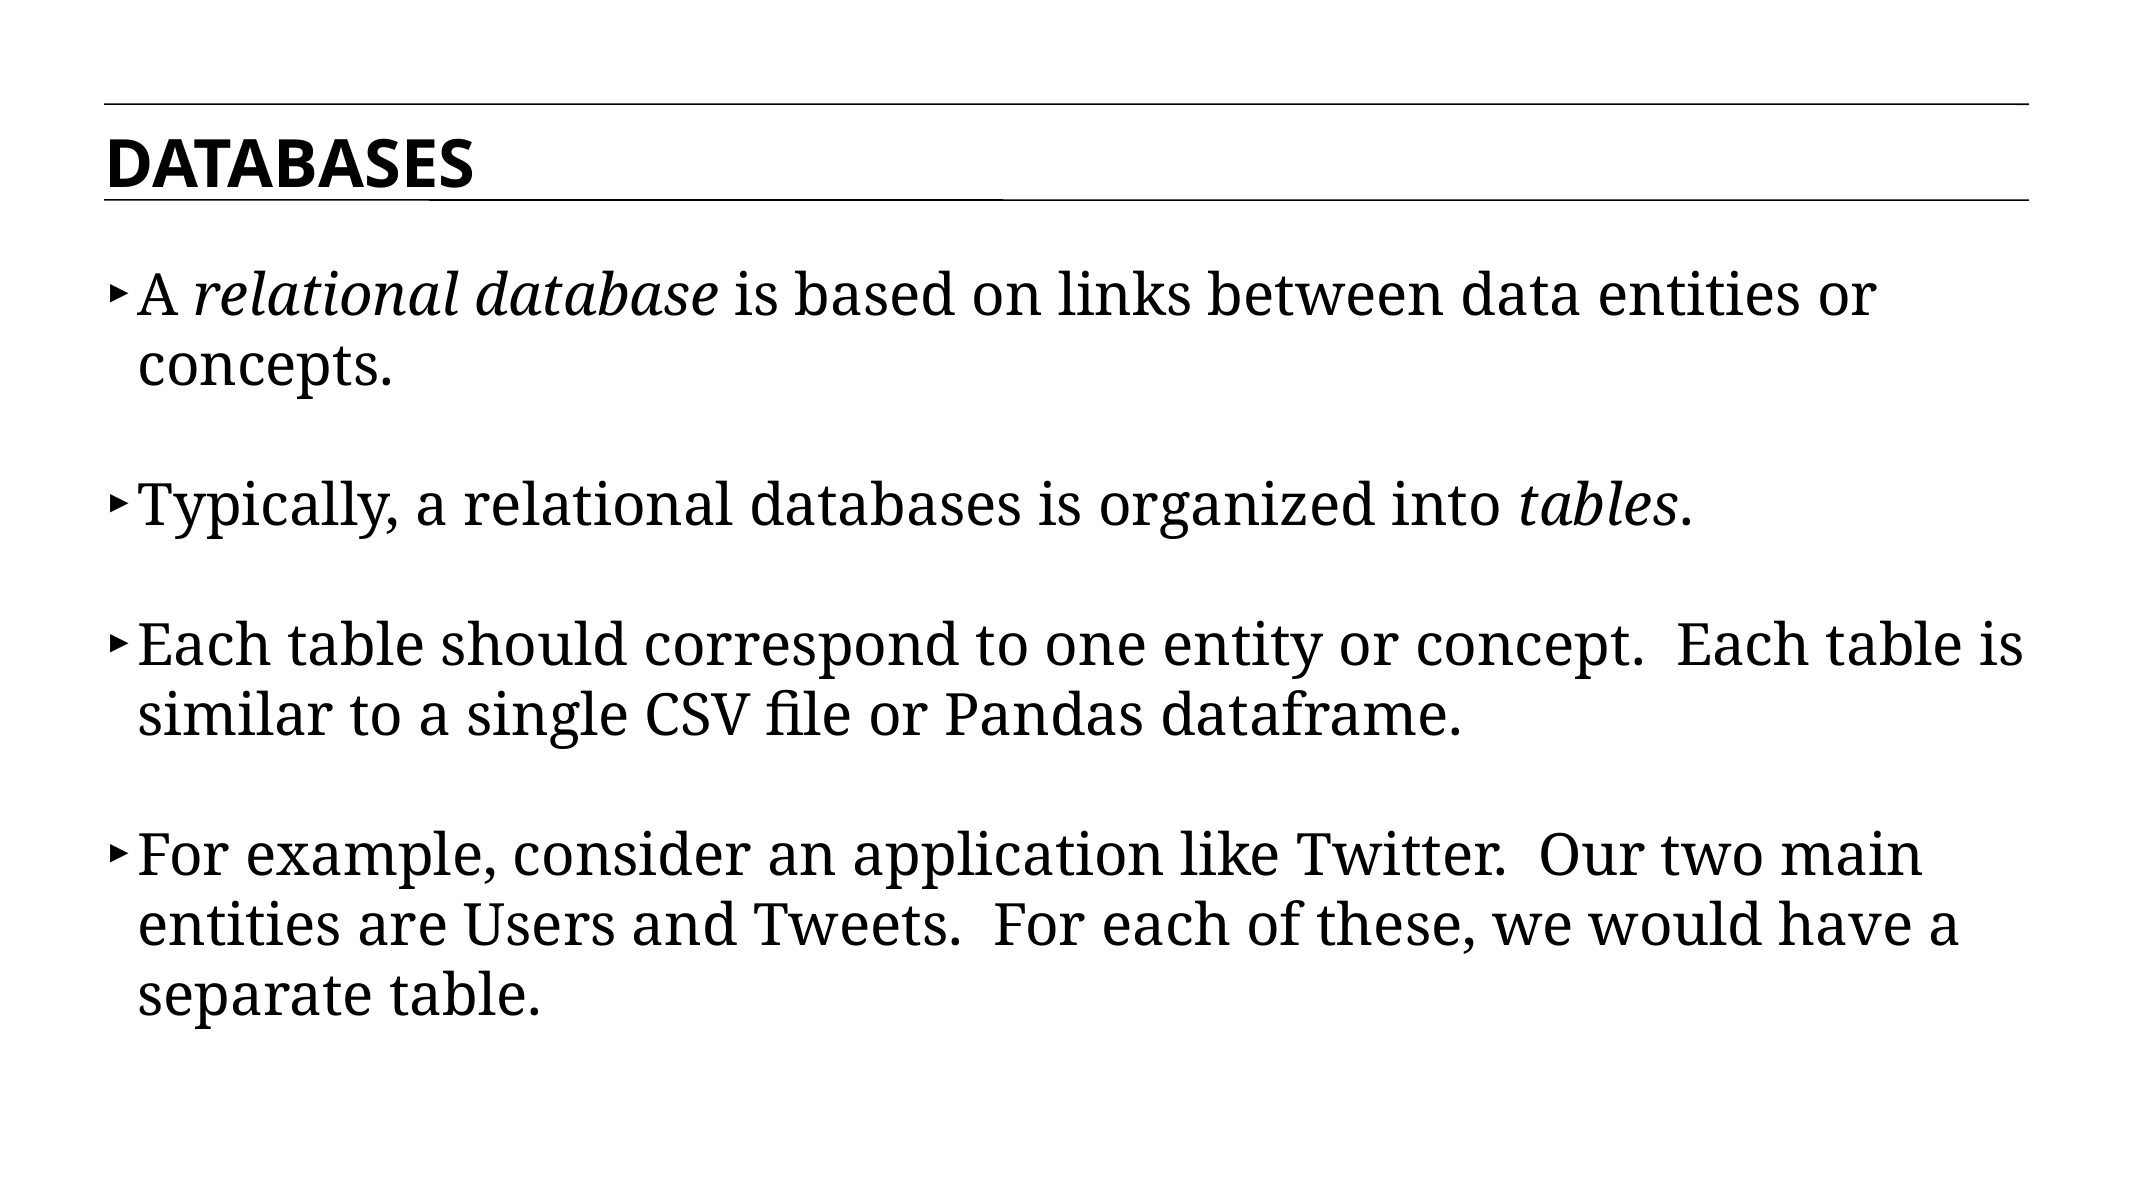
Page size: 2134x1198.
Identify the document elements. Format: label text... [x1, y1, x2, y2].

text_box DATABASES [104, 120, 2030, 192]
text_box A relational database is based on links between data entities or concepts. Typically, a relational databases is organized into tables. Each table should correspond to one entity or concept. Each table is similar to a single CSV file or Pandas dataframe. For example, consider an application like Twitter. Our two main entities are Users and Tweets. For each of these, we would have a separate table. [104, 212, 2030, 837]
